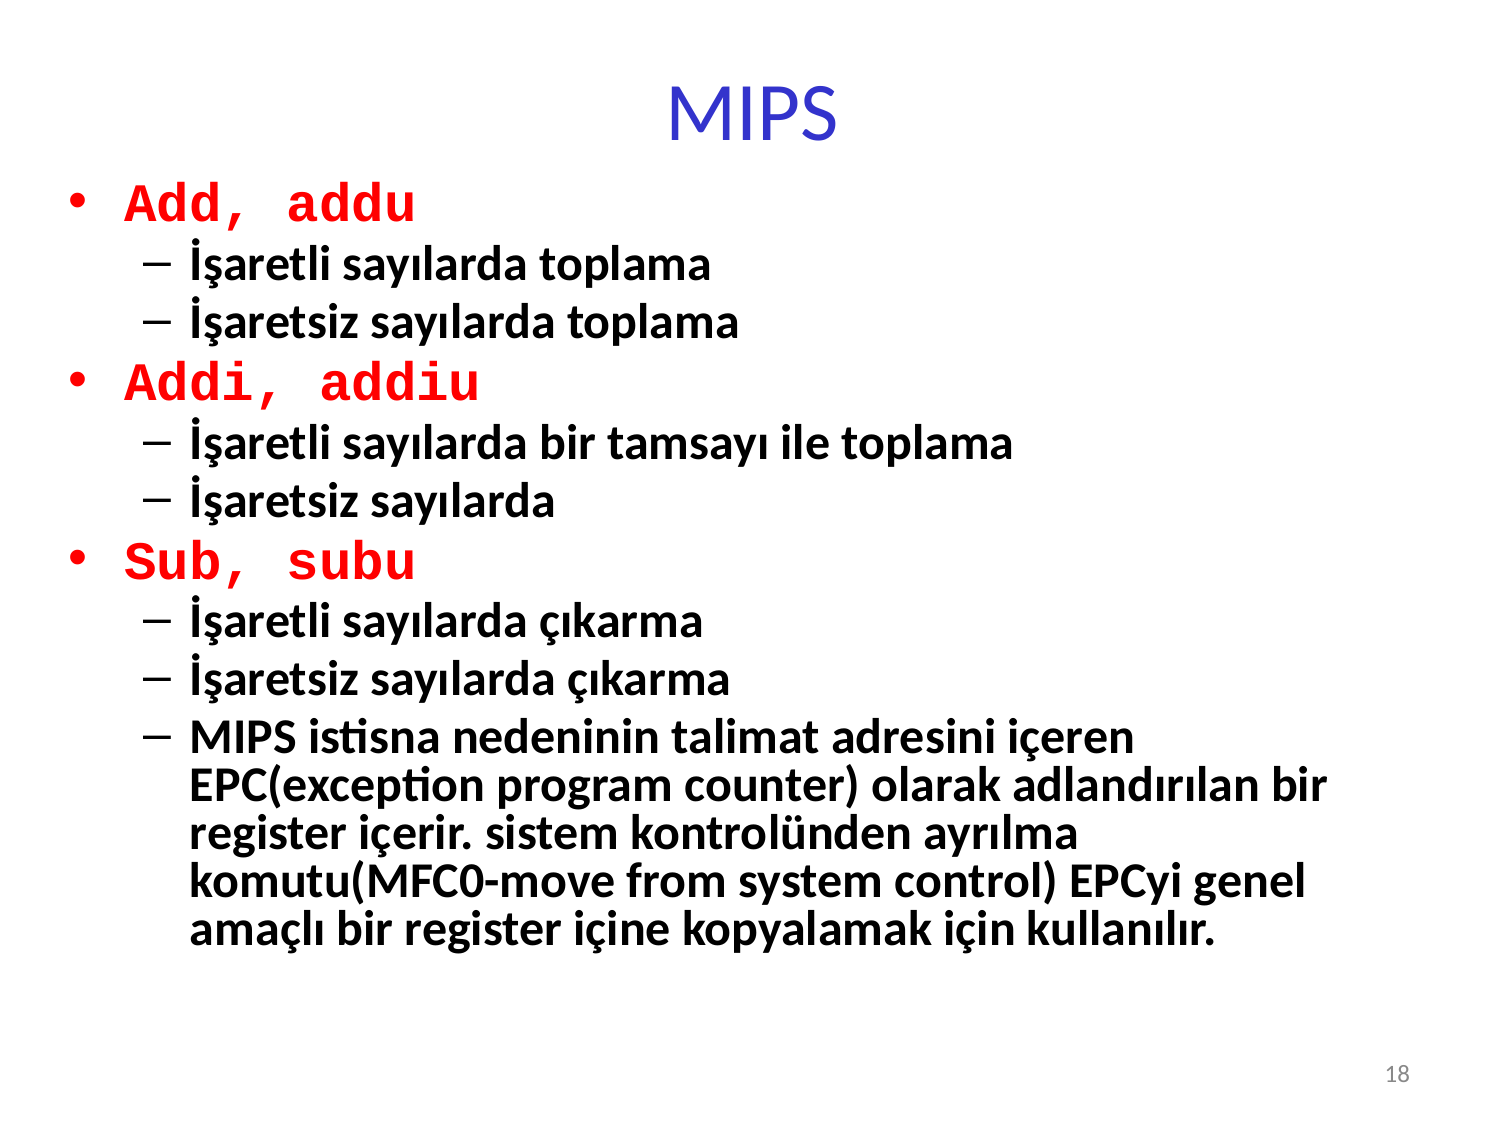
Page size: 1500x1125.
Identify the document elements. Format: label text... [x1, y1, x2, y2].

slide_number 18 [1074, 1042, 1425, 1103]
list Add, addu İşaretli sayılarda toplama İşaretsiz sayılarda toplama Addi, addiu İşaretli sayılarda bir tamsayı ile toplama İşaretsiz sayılarda Sub, subu İşaretli sayılarda çıkarma İşaretsiz sayılarda çıkarma MIPS istisna nedeninin talimat adresini içeren EPC(exception program counter) olarak adlandırılan bir register içerir. sistem kontrolünden ayrılma komutu(MFC0-move from system control) EPCyi genel amaçlı bir register içine kopyalamak için kullanılır. [53, 172, 1404, 1012]
title MIPS [76, 31, 1427, 183]
